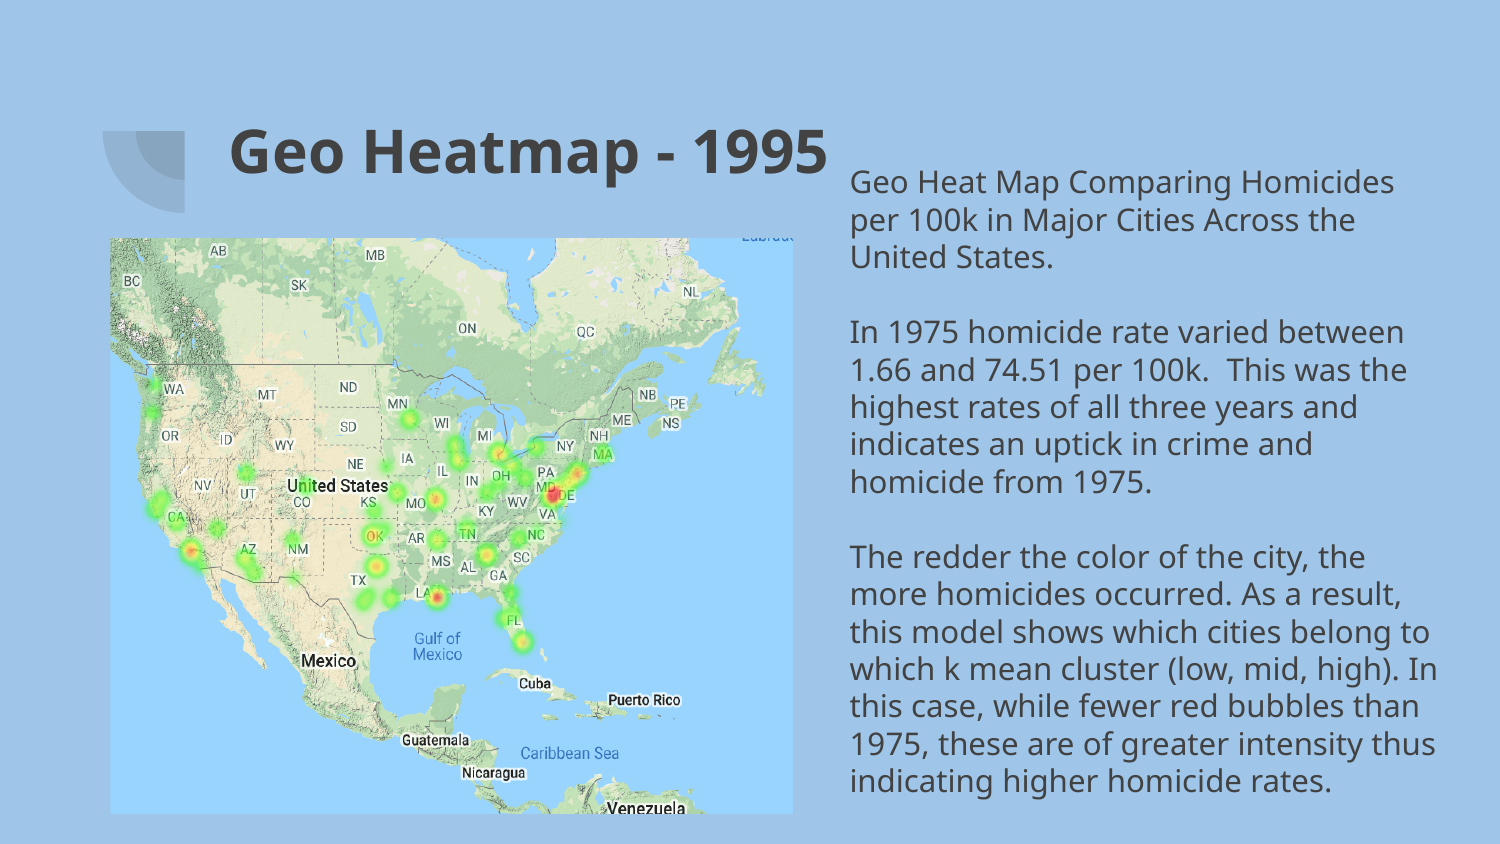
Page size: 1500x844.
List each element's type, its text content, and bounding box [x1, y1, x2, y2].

text_box Geo Heat Map Comparing Homicides per 100k in Major Cities Across the United States. In 1975 homicide rate varied between 1.66 and 74.51 per 100k. This was the highest rates of all three years and indicates an uptick in crime and homicide from 1975. The redder the color of the city, the more homicides occurred. As a result, this model shows which cities belong to which k mean cluster (low, mid, high). In this case, while fewer red bubbles than 1975, these are of greater intensity thus indicating higher homicide rates. [834, 147, 1465, 844]
picture [110, 238, 794, 815]
title Geo Heatmap - 1995 [213, 98, 1427, 462]
